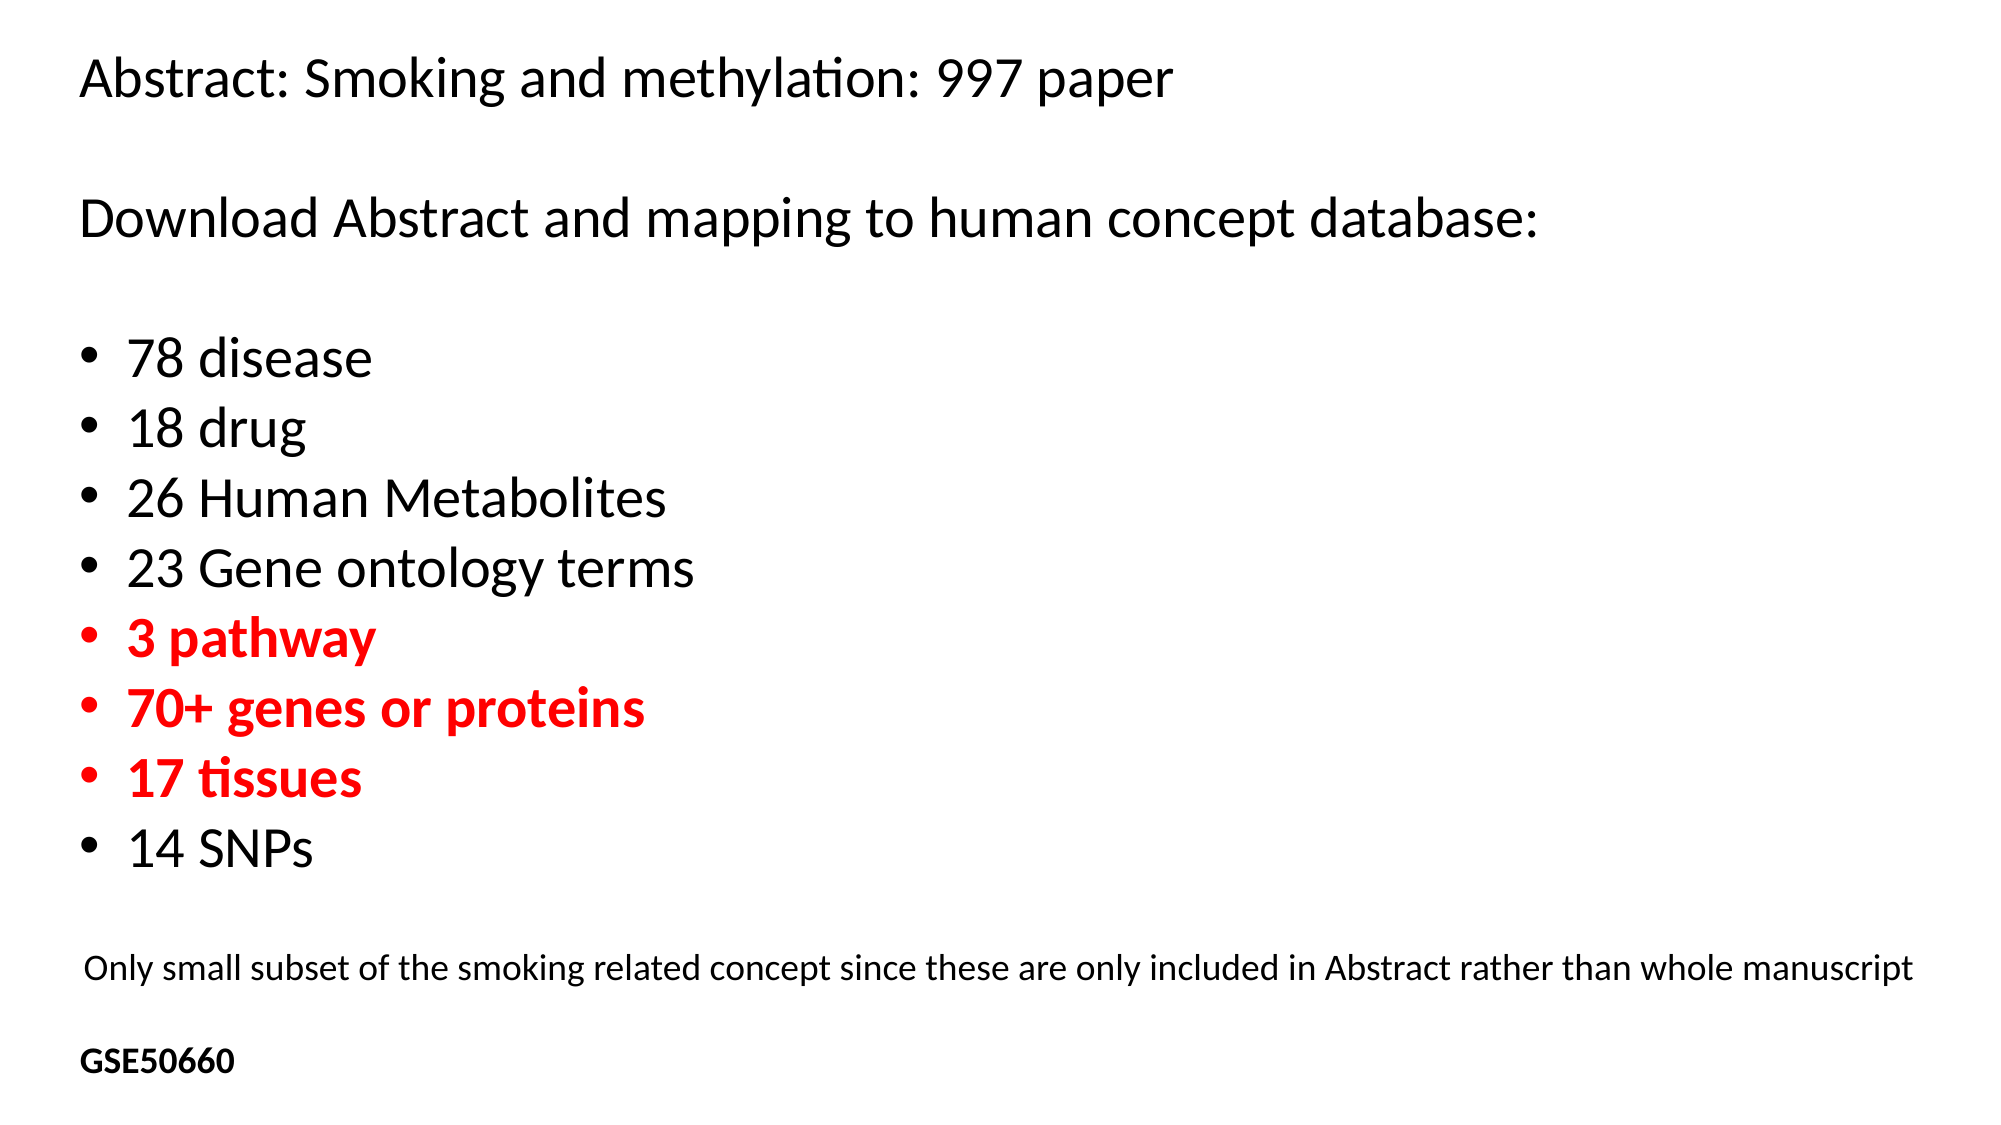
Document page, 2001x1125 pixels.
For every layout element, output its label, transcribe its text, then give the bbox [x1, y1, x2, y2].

text_box Abstract: Smoking and methylation: 997 paper Download Abstract and mapping to human concept database: 78 disease 18 drug 26 Human Metabolites 23 Gene ontology terms 3 pathway 70+ genes or proteins 17 tissues 14 SNPs [64, 32, 2000, 957]
text_box GSE50660 [65, 1028, 250, 1089]
text_box Only small subset of the smoking related concept since these are only included in Abstract rather than whole manuscript [69, 935, 1931, 996]
